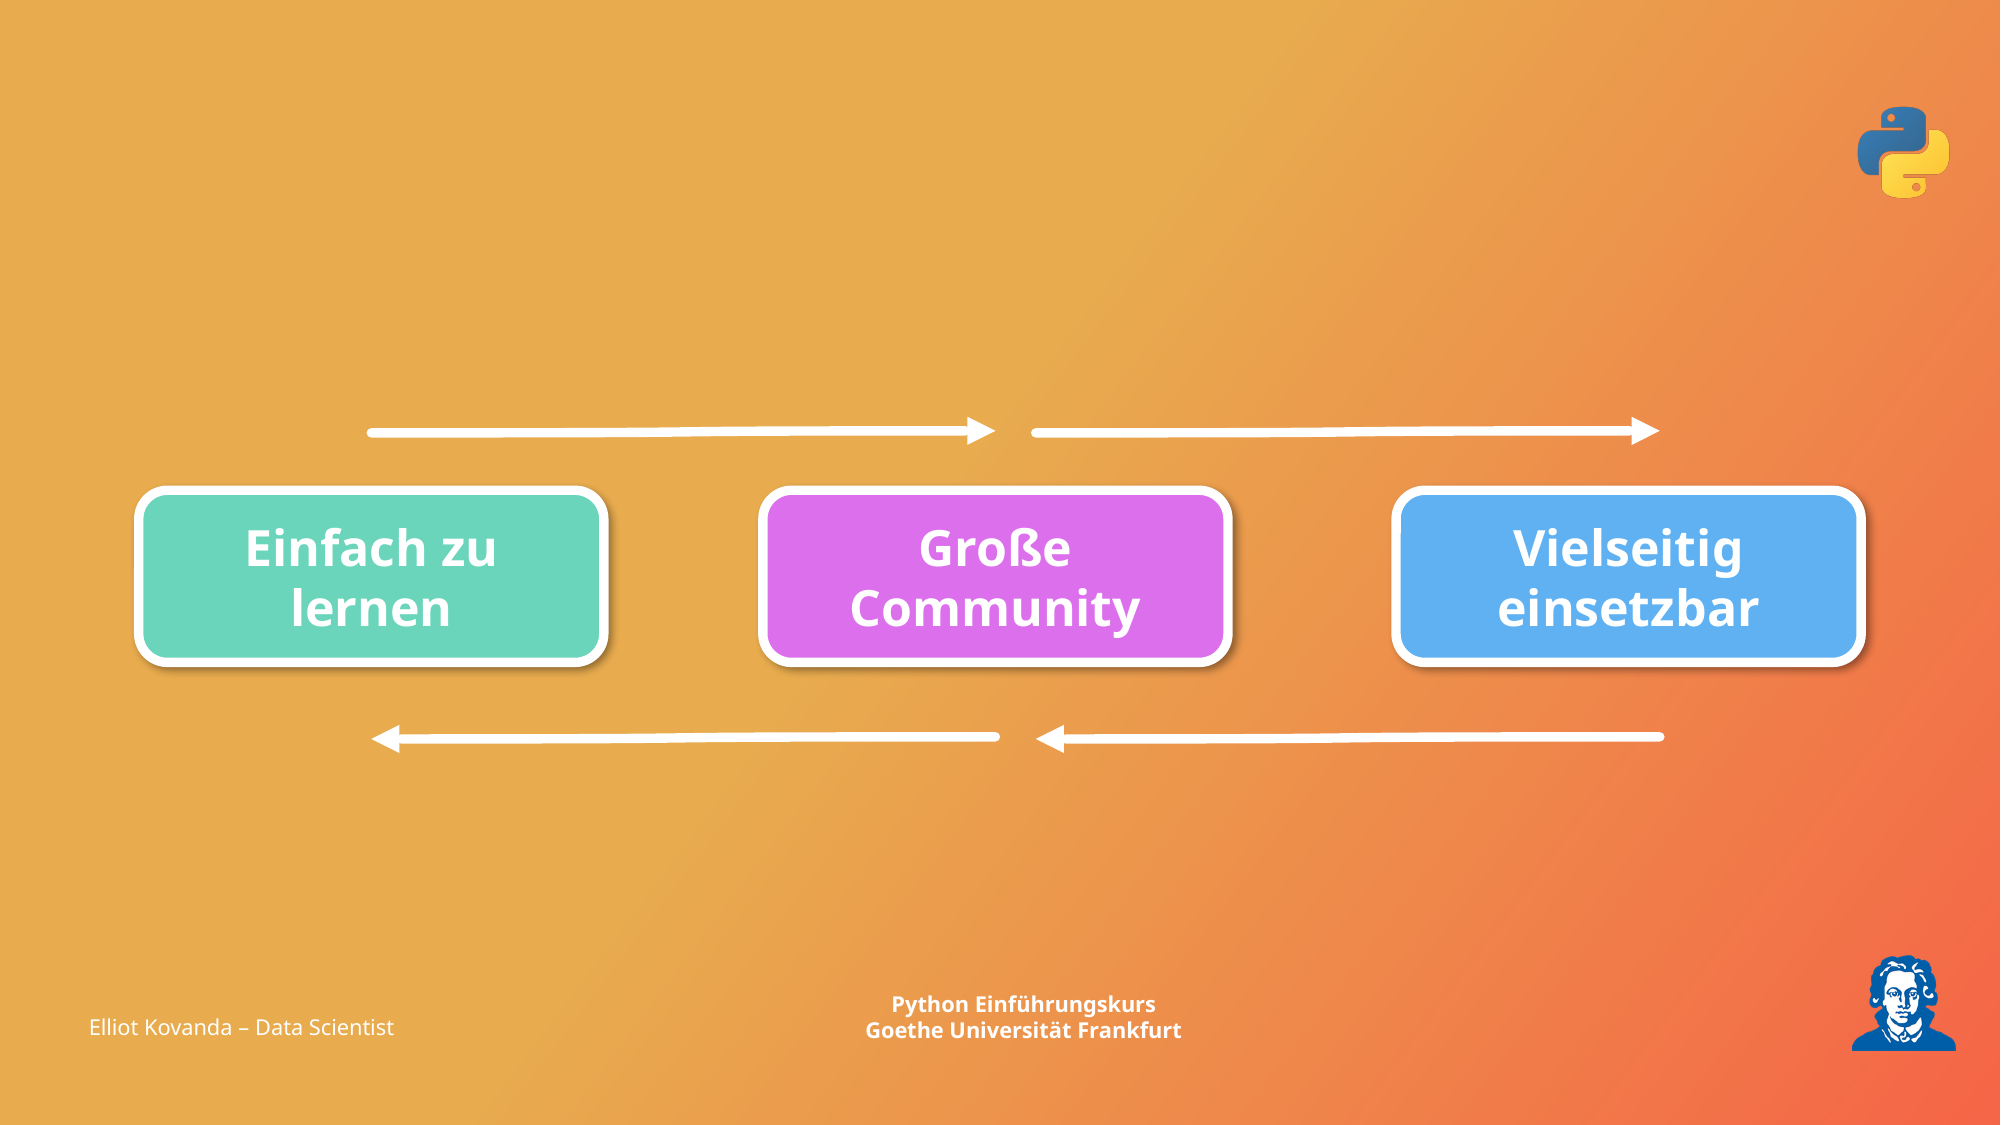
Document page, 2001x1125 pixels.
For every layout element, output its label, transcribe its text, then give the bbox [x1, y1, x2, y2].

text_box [1346, 119, 1350, 425]
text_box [1346, 425, 1350, 1051]
picture [1836, 85, 1971, 220]
footer Elliot Kovanda – Data Scientist [74, 991, 443, 1051]
text_box Große Community [761, 488, 1230, 664]
text_box Vielseitig einsetzbar [1394, 488, 1863, 664]
picture [1852, 947, 1956, 1051]
text_box Einfach zu lernen [137, 488, 606, 664]
